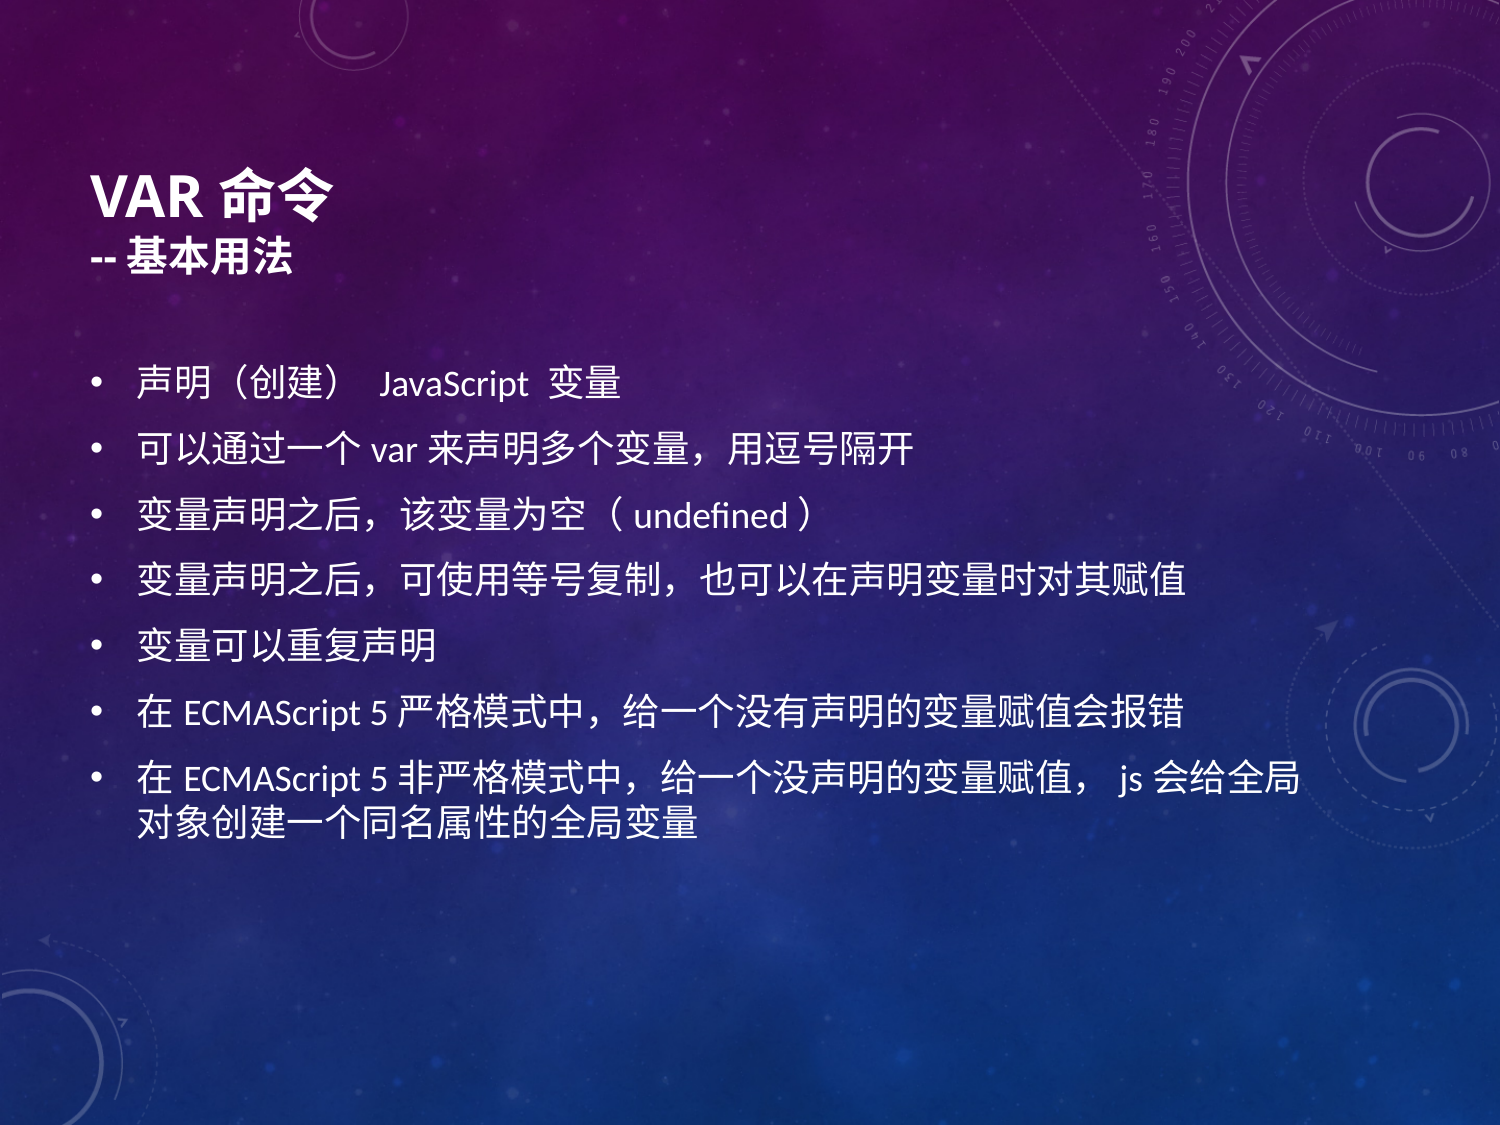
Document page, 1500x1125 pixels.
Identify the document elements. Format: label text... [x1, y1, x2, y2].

picture [0, 0, 1500, 1125]
title var命令 --基本用法 [75, 99, 1350, 339]
list 声明（创建） JavaScript 变量 可以通过一个var来声明多个变量，用逗号隔开 变量声明之后，该变量为空（undefined） 变量声明之后，可使用等号复制，也可以在声明变量时对其赋值 变量可以重复声明 在ECMAScript 5严格模式中，给一个没有声明的变量赋值会报错 在ECMAScript 5非严格模式中，给一个没声明的变量赋值，js会给全局对象创建一个同名属性的全局变量 [75, 351, 1350, 950]
